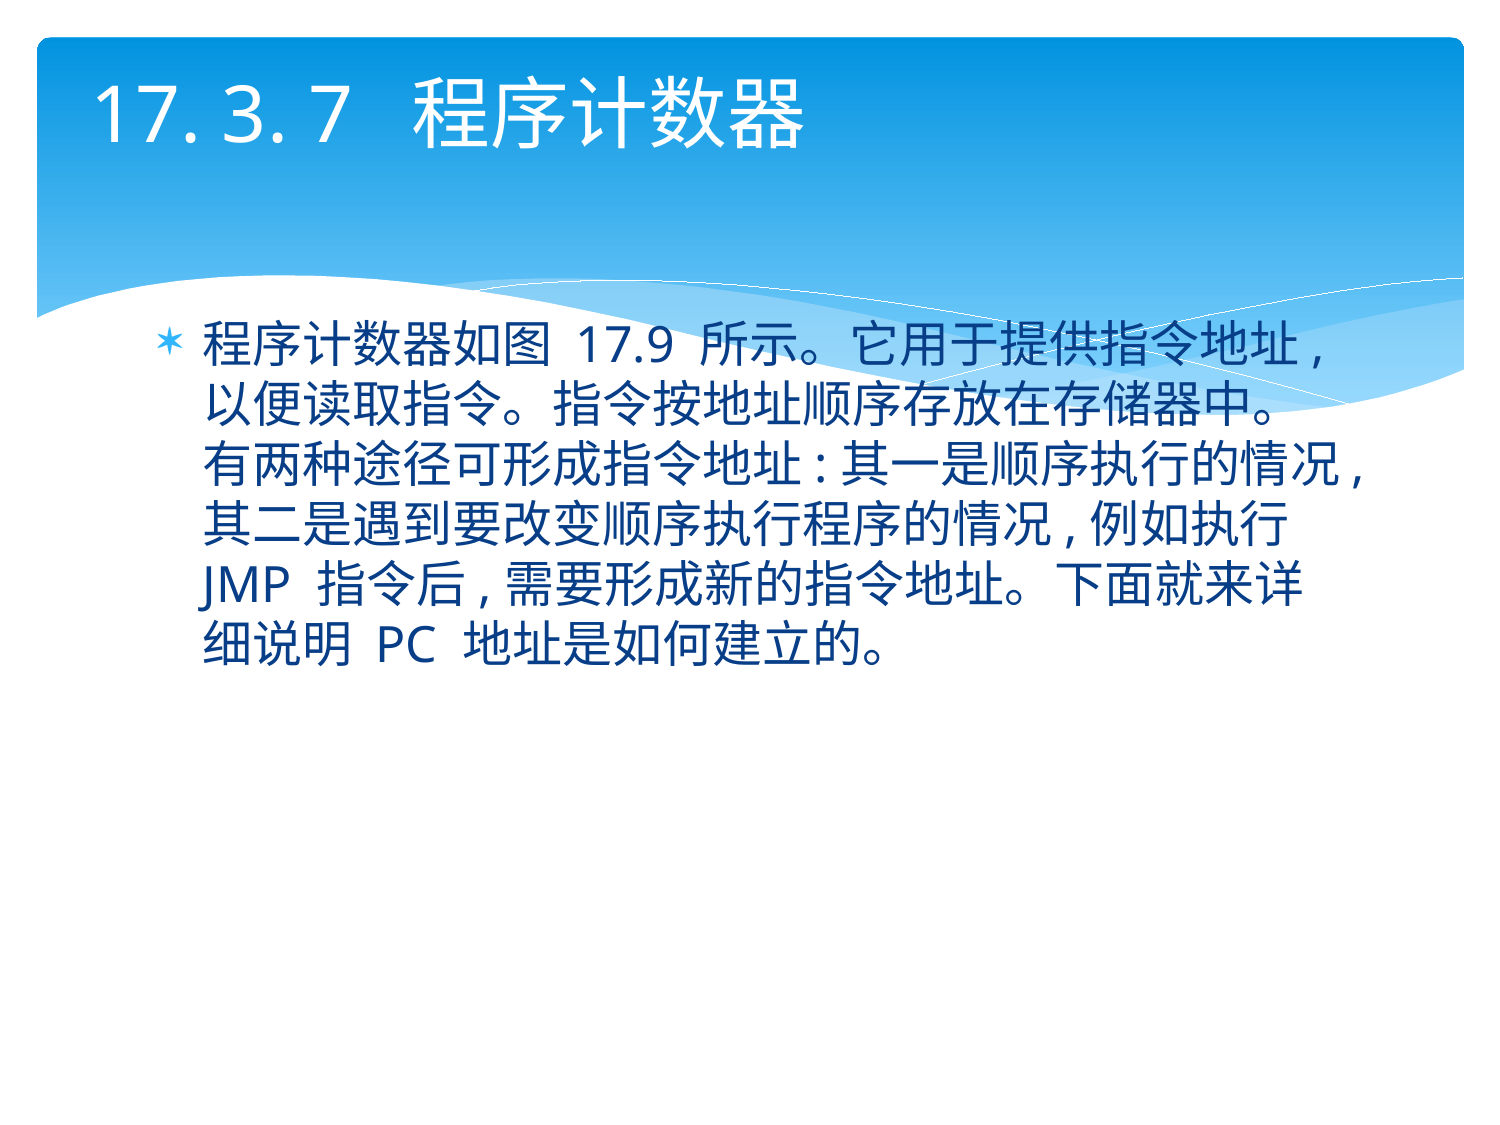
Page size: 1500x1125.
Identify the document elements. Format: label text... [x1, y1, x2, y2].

list 程序计数器如图 17.9 所示。它用于提供指令地址,以便读取指令。指令按地址顺序存放在存储器中。有两种途径可形成指令地址:其一是顺序执行的情况,其二是遇到要改变顺序执行程序的情况,例如执行 JMP 指令后,需要形成新的指令地址。下面就来详细说明 PC 地址是如何建立的。 [142, 304, 1358, 871]
title 17. 3. 7 程序计数器 [75, 55, 1425, 261]
